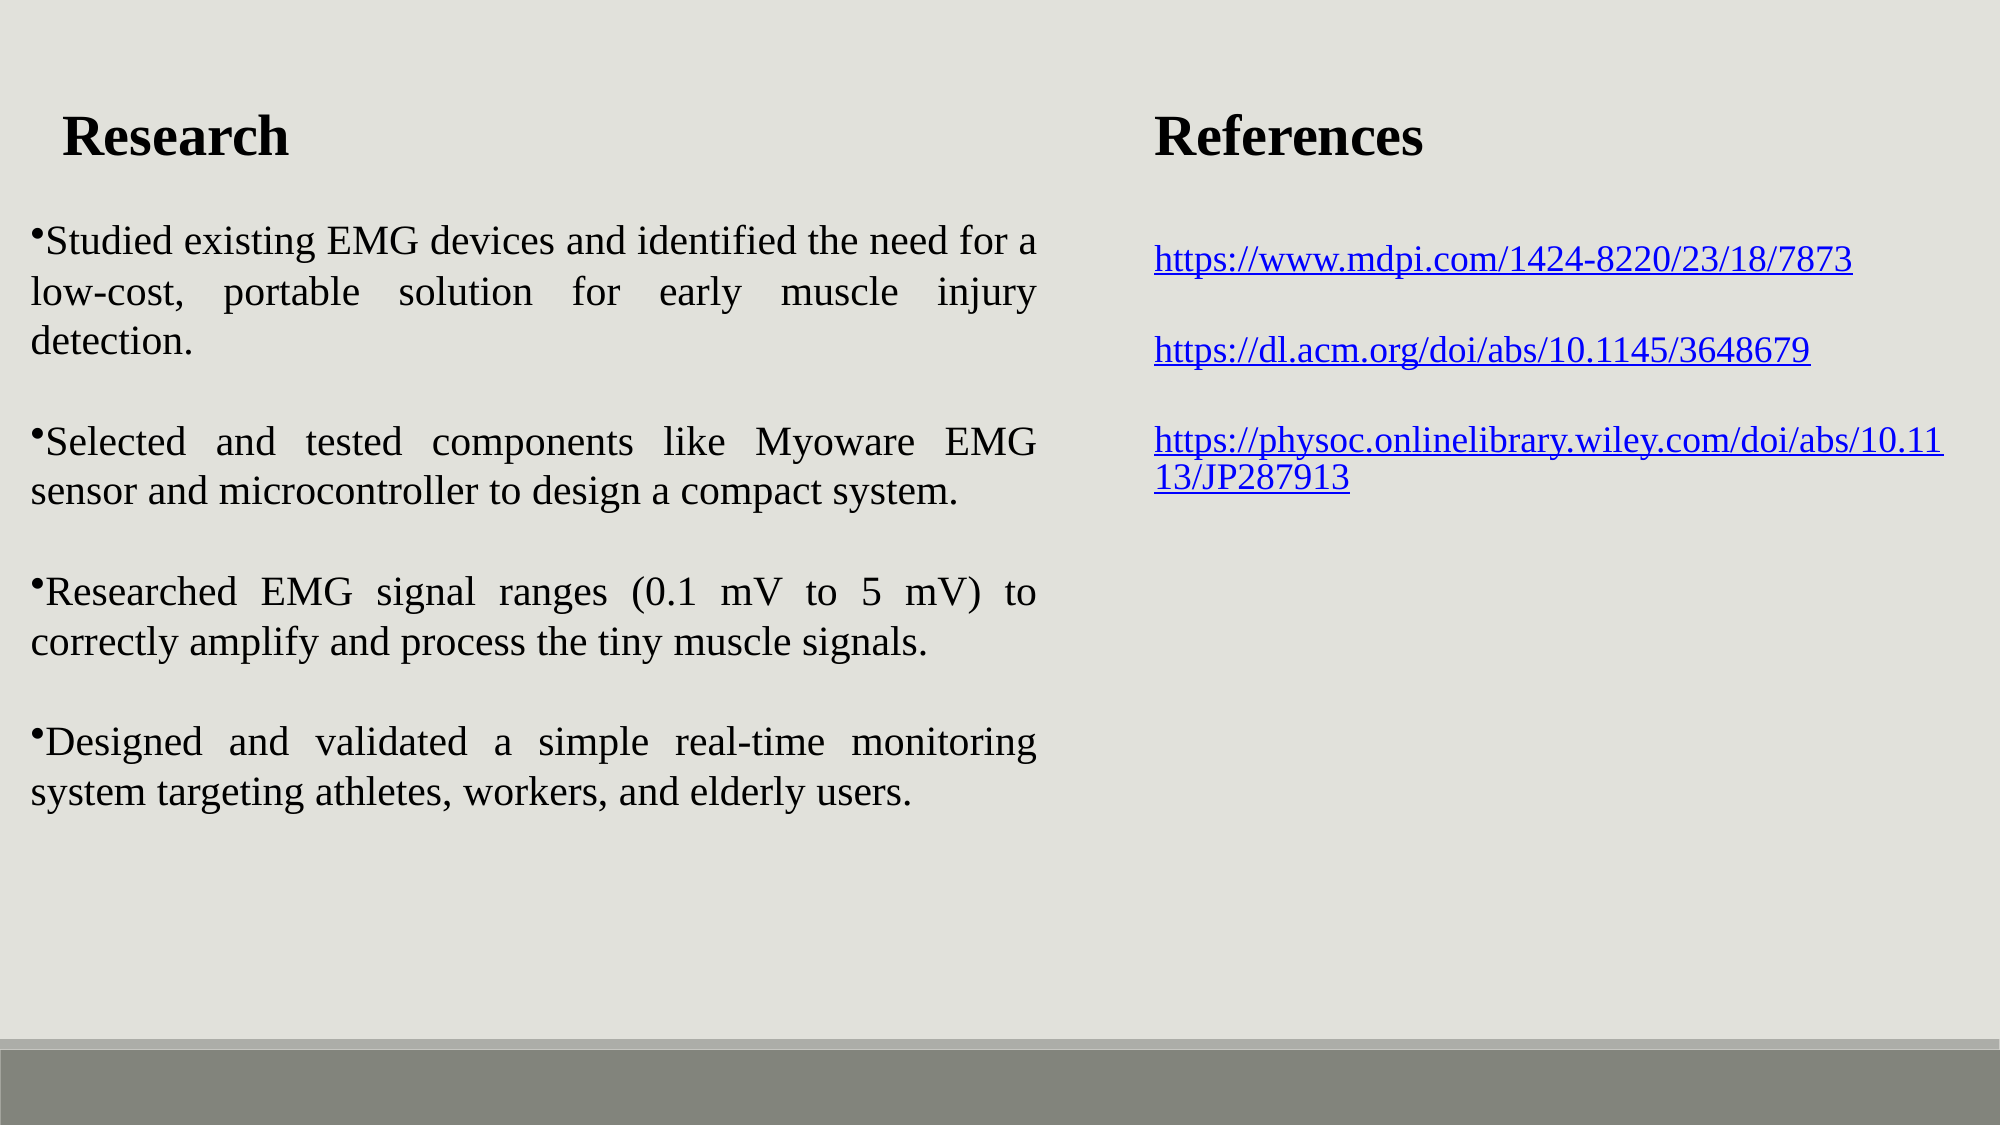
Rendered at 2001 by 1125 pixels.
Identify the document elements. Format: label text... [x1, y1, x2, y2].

text_box https://physoc.onlinelibrary.wiley.com/doi/abs/10.1113/JP287913 [1139, 407, 1960, 468]
text_box Research [47, 90, 553, 175]
text_box https://www.mdpi.com/1424-8220/23/18/7873 [1139, 226, 2000, 287]
text_box Studied existing EMG devices and identified the need for a low-cost, portable solution for early muscle injury detection. Selected and tested components like Myoware EMG sensor and microcontroller to design a compact system. Researched EMG signal ranges (0.1 mV to 5 mV) to correctly amplify and process the tiny muscle signals. Designed and validated a simple real-time monitoring system targeting athletes, workers, and elderly users. [15, 205, 1054, 821]
text_box References [1139, 90, 1605, 175]
text_box https://dl.acm.org/doi/abs/10.1145/3648679 [1139, 317, 1960, 378]
